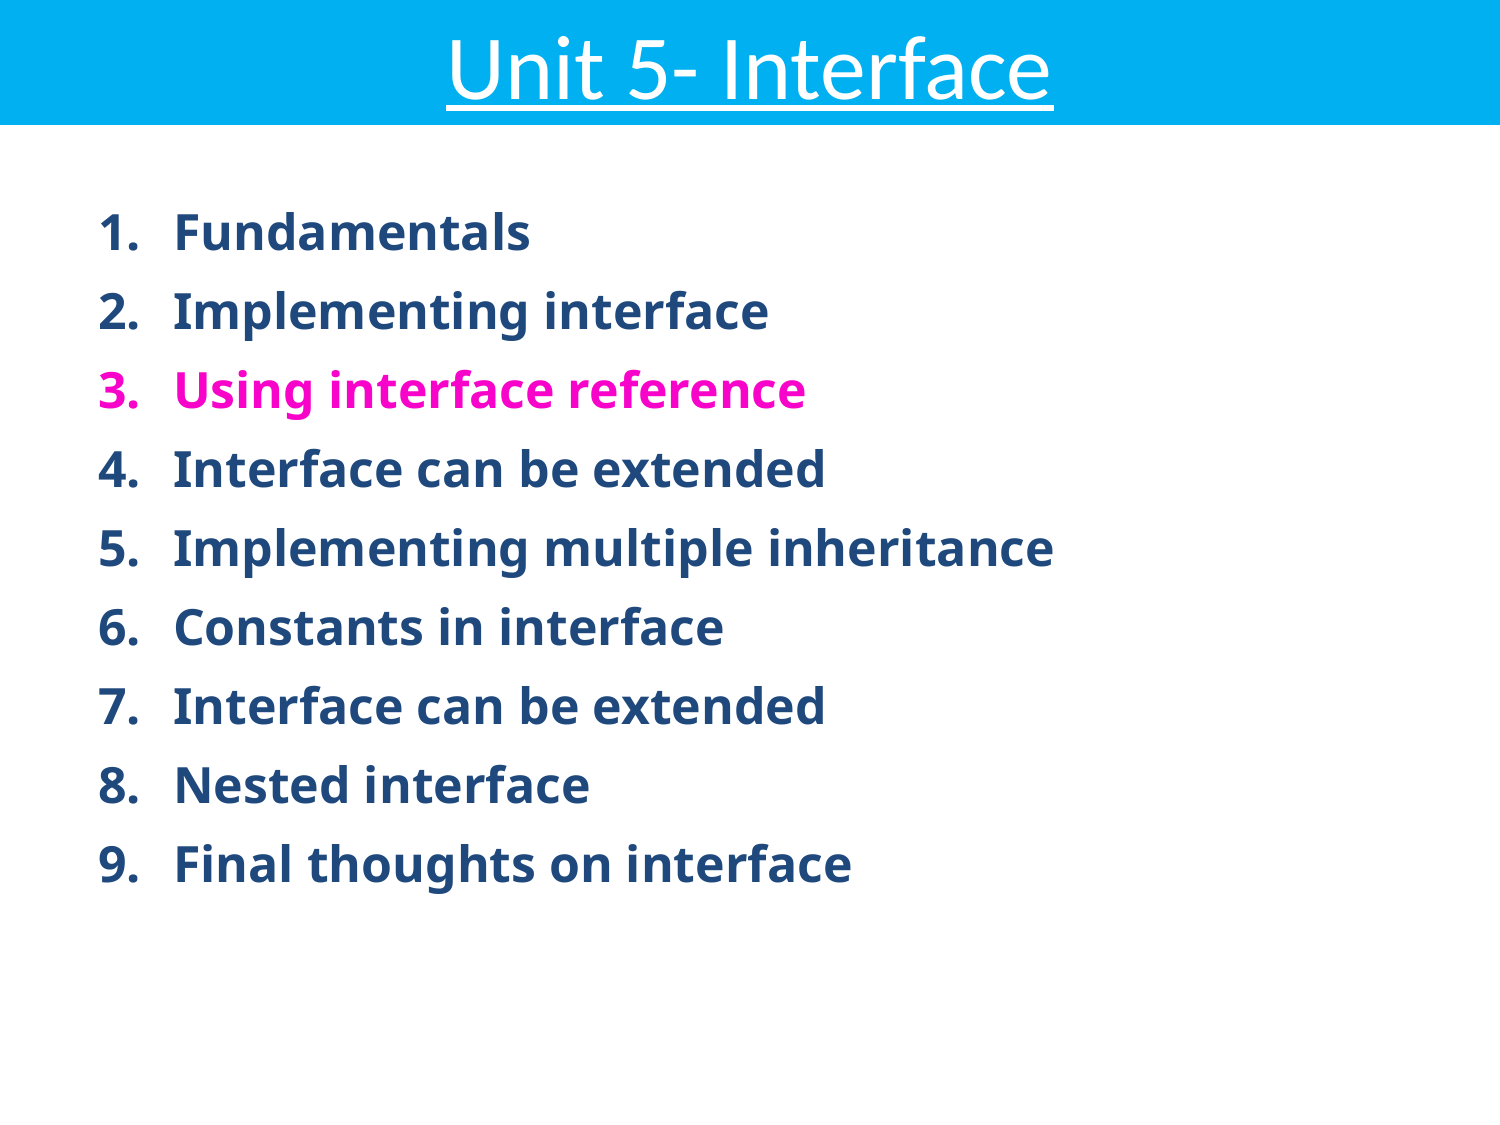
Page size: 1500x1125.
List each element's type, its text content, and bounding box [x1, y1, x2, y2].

list Fundamentals Implementing interface Using interface reference Interface can be extended Implementing multiple inheritance Constants in interface Interface can be extended Nested interface Final thoughts on interface [43, 199, 1430, 1013]
title Unit 5- Interface [0, 0, 1500, 125]
